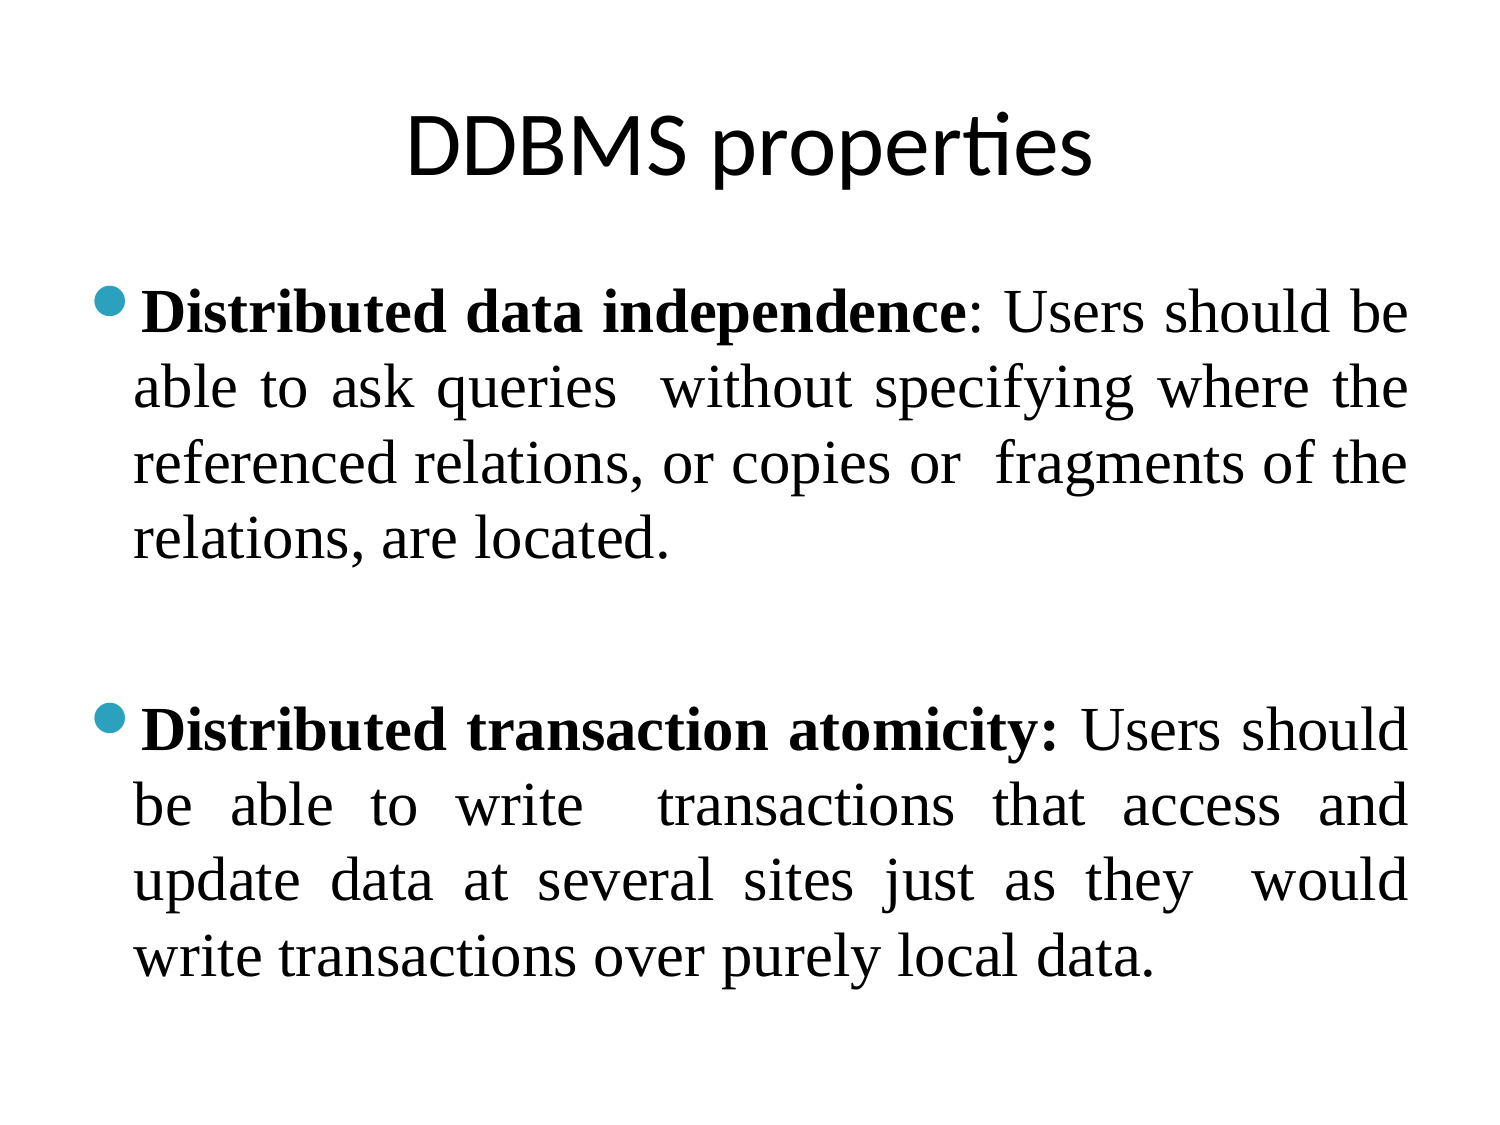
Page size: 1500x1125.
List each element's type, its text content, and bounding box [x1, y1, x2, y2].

title DDBMS properties [75, 45, 1425, 233]
list Distributed data independence: Users should be able to ask queries without specifying where the referenced relations, or copies or fragments of the relations, are located. Distributed transaction atomicity: Users should be able to write transactions that access and update data at several sites just as they would write transactions over purely local data. [75, 262, 1425, 1005]
